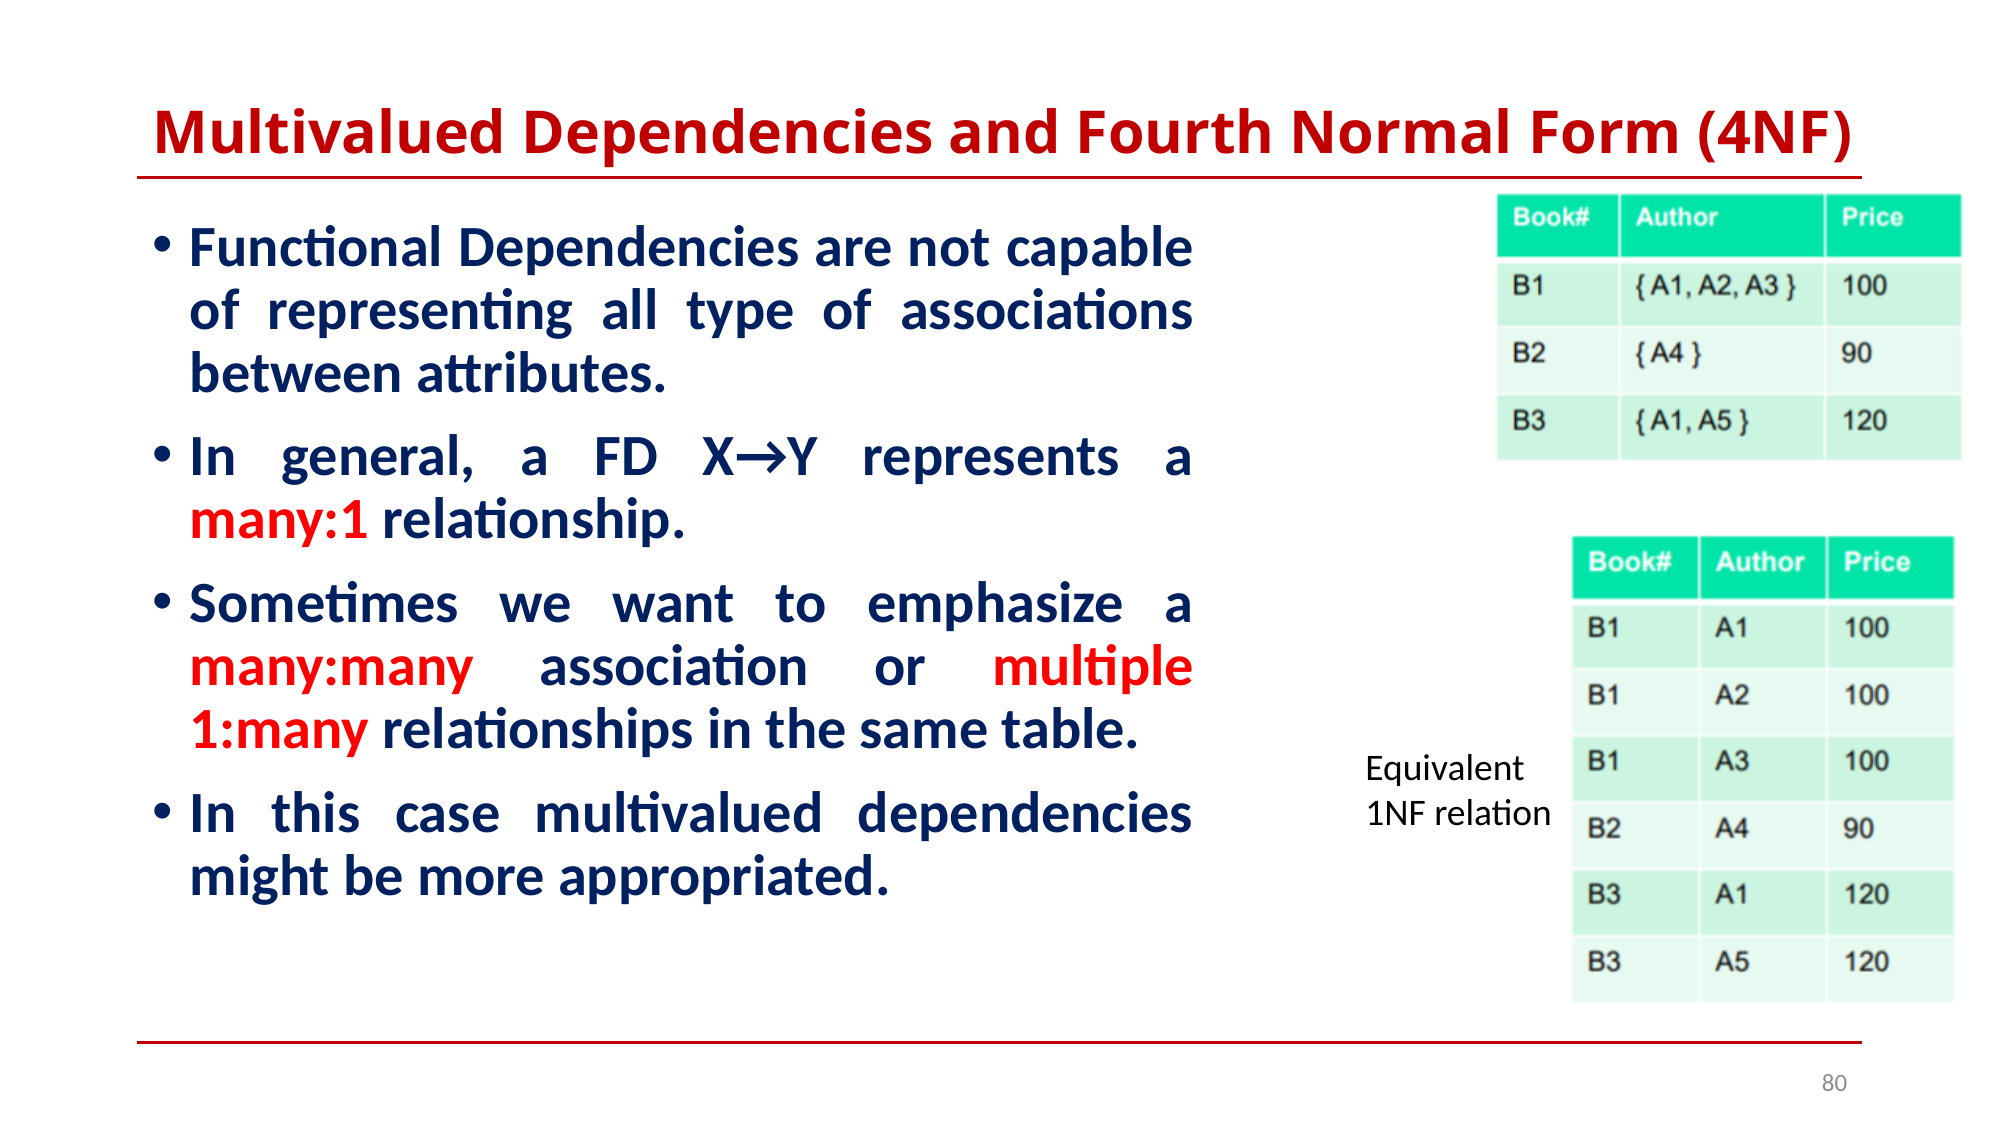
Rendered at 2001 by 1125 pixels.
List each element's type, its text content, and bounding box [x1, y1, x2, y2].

picture [1568, 530, 1967, 1014]
picture [1490, 189, 1977, 473]
text_box Equivalent 1NF relation [1350, 735, 1568, 841]
title Multivalued Dependencies and Fourth Normal Form (4NF) [137, 90, 1889, 178]
list Functional Dependencies are not capable of representing all type of associations between attributes. In general, a FD X→Y represents a many:1 relationship. Sometimes we want to emphasize a many:many association or multiple 1:many relationships in the same table. In this case multivalued dependencies might be more appropriated. [137, 208, 1209, 1014]
slide_number 80 [1412, 1051, 1863, 1111]
